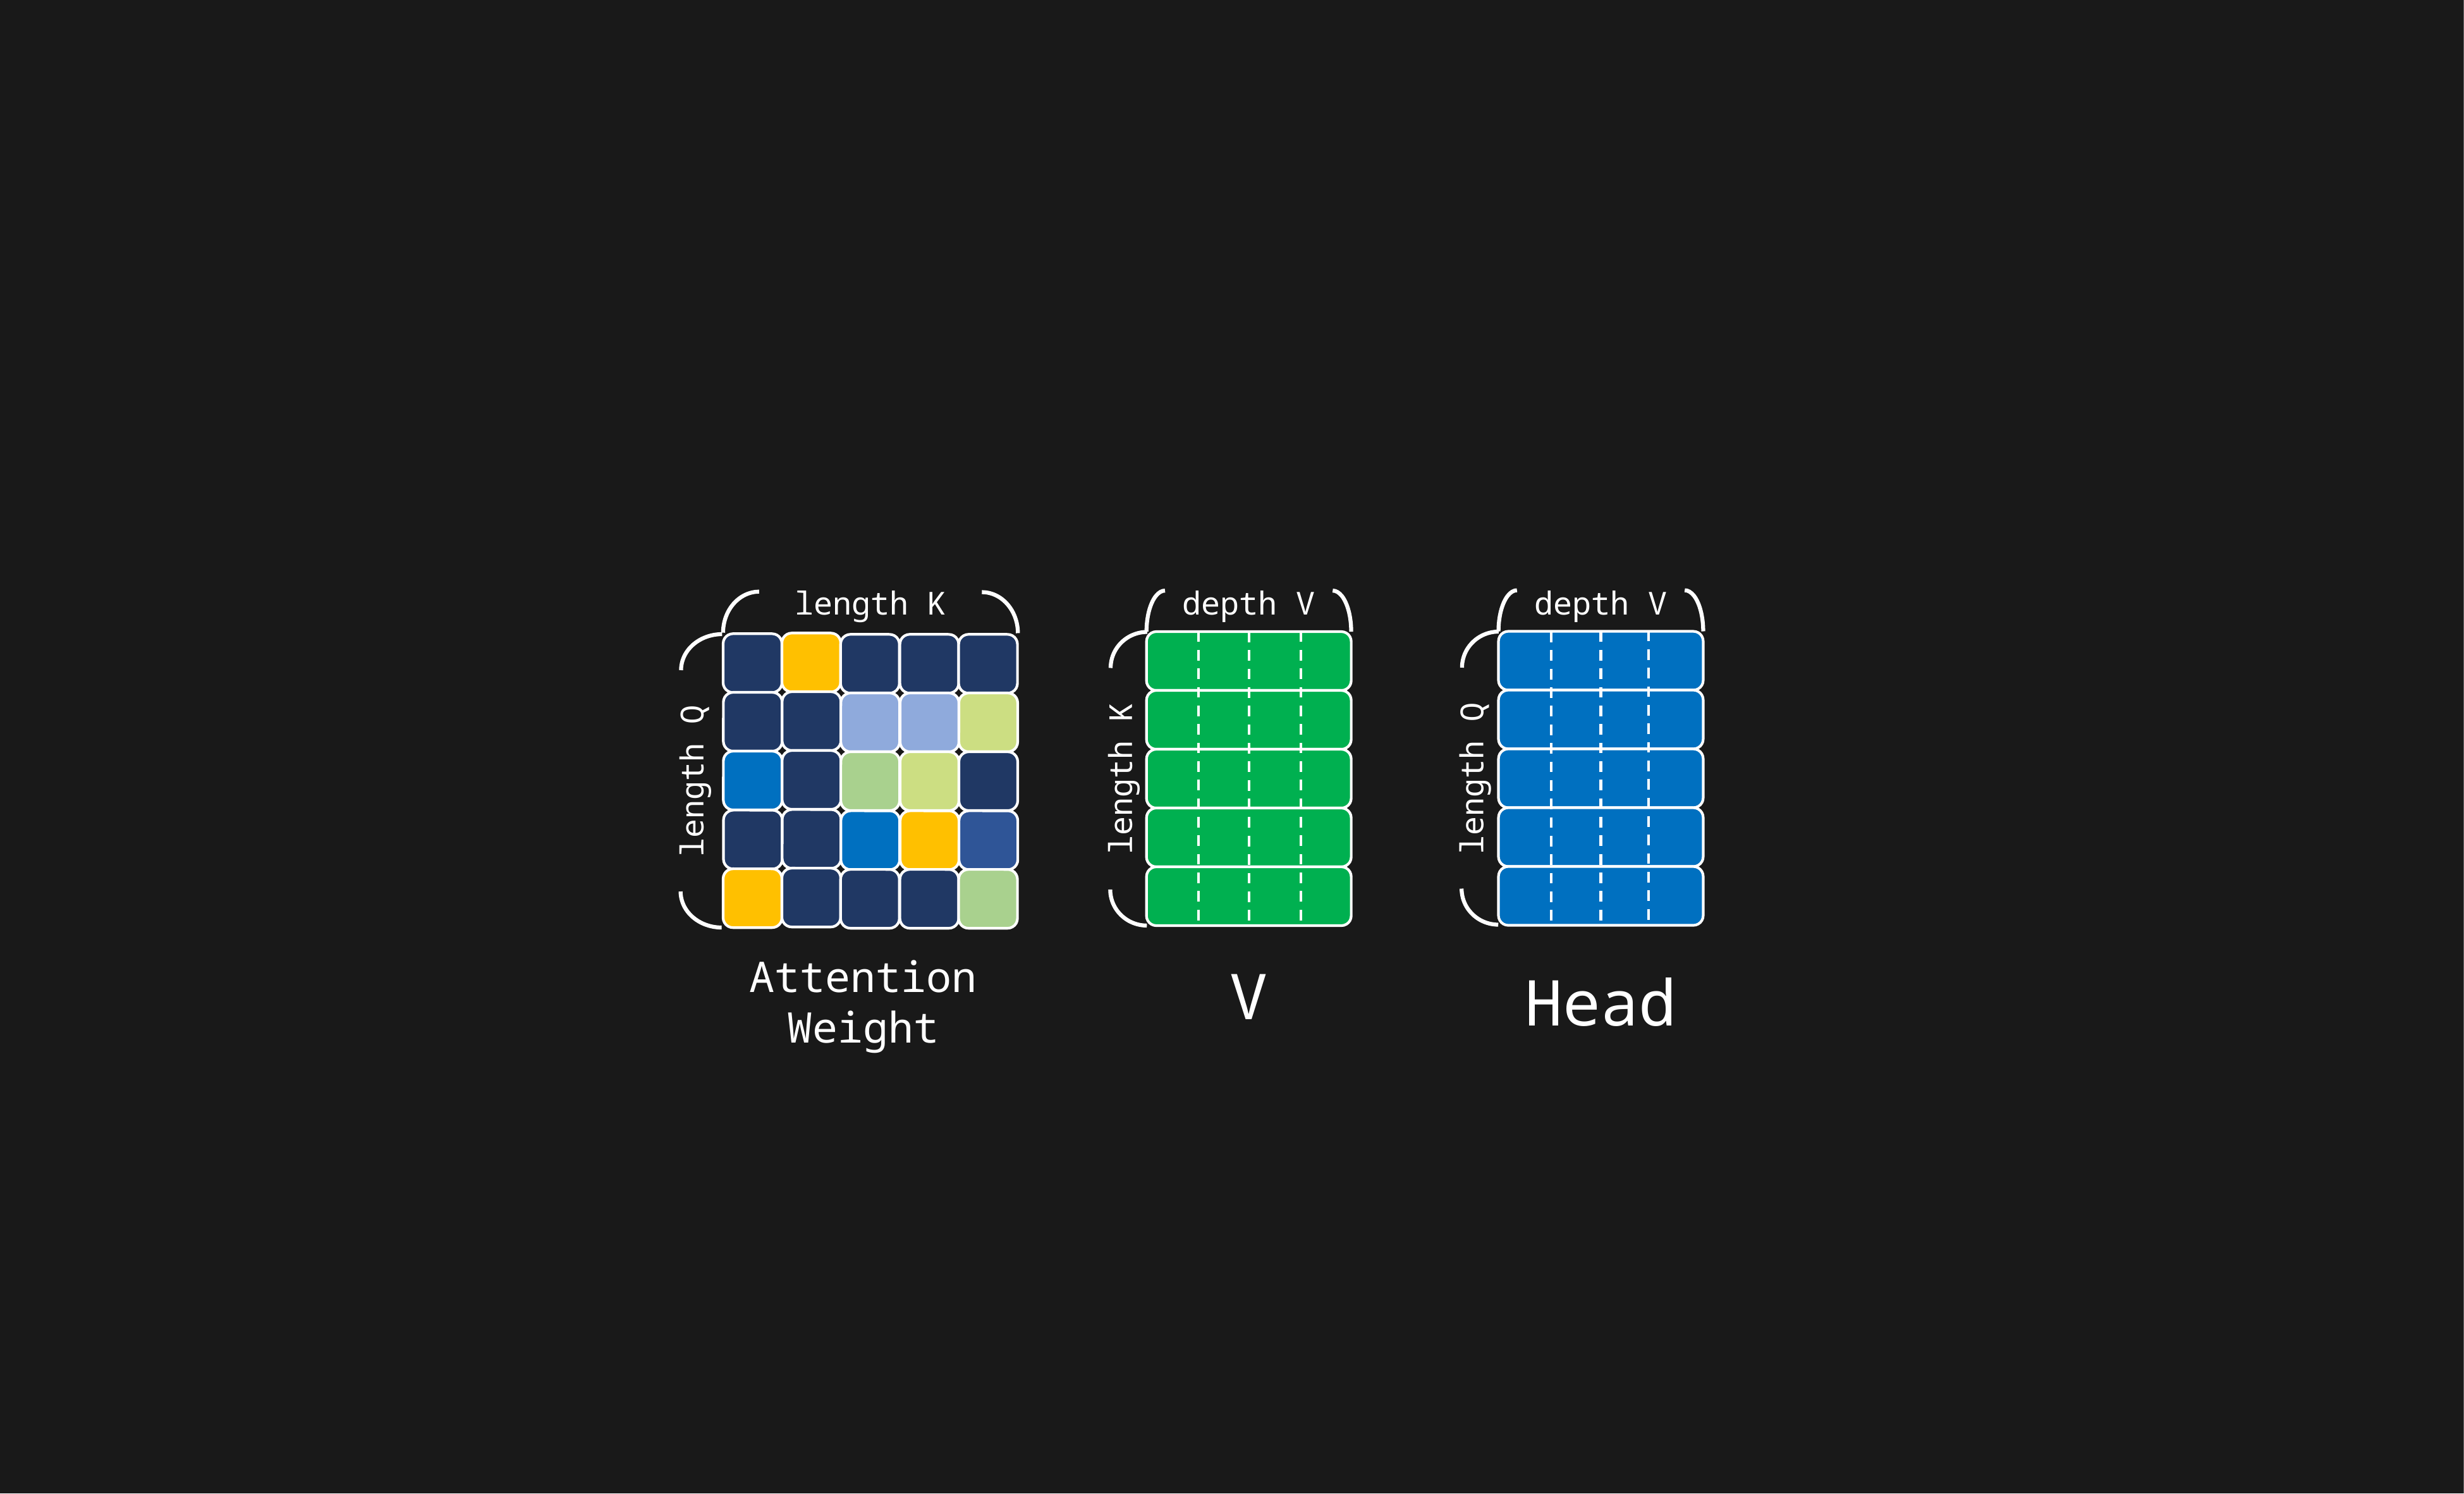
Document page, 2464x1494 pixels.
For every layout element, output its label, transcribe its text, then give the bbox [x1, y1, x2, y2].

text_box [982, 592, 1018, 633]
text_box Head [1501, 962, 1700, 1039]
text_box Attention Weight [724, 962, 1002, 1039]
text_box V [1211, 956, 1287, 1032]
text_box length K [738, 572, 1003, 632]
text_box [1093, 572, 1351, 926]
text_box [723, 591, 759, 633]
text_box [1444, 572, 1704, 926]
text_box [661, 633, 1018, 929]
